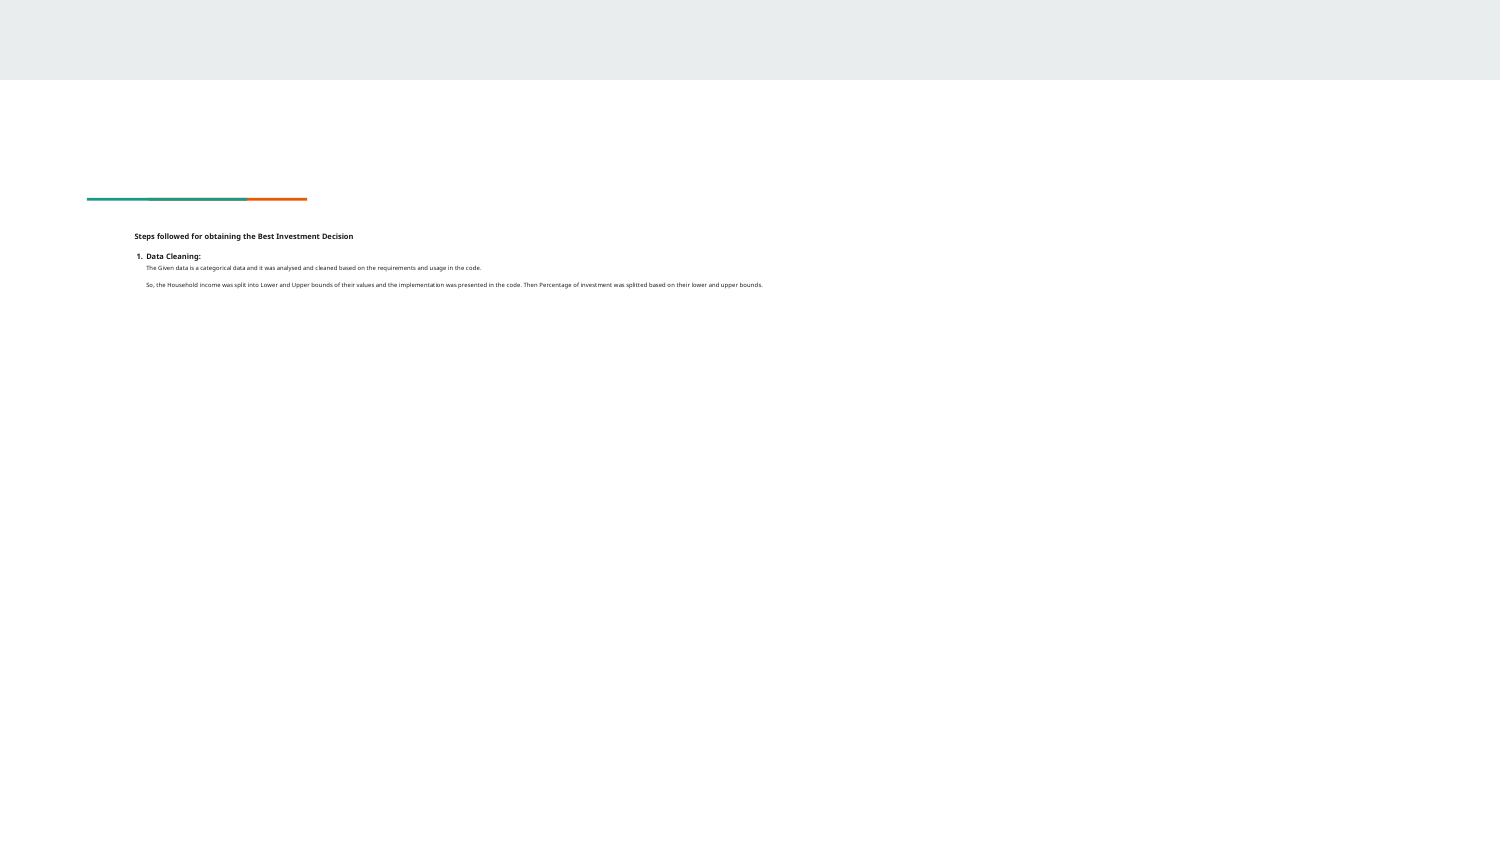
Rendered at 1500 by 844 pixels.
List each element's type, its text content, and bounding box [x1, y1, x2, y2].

title Steps followed for obtaining the Best Investment Decision Data Cleaning: The Given data is a categorical data and it was analysed and cleaned based on the requirements and usage in the code. So, the Household income was split into Lower and Upper bounds of their values and the implementation was presented in the code. Then Percentage of investment was splitted based on their lower and upper bounds. [119, 216, 1381, 305]
